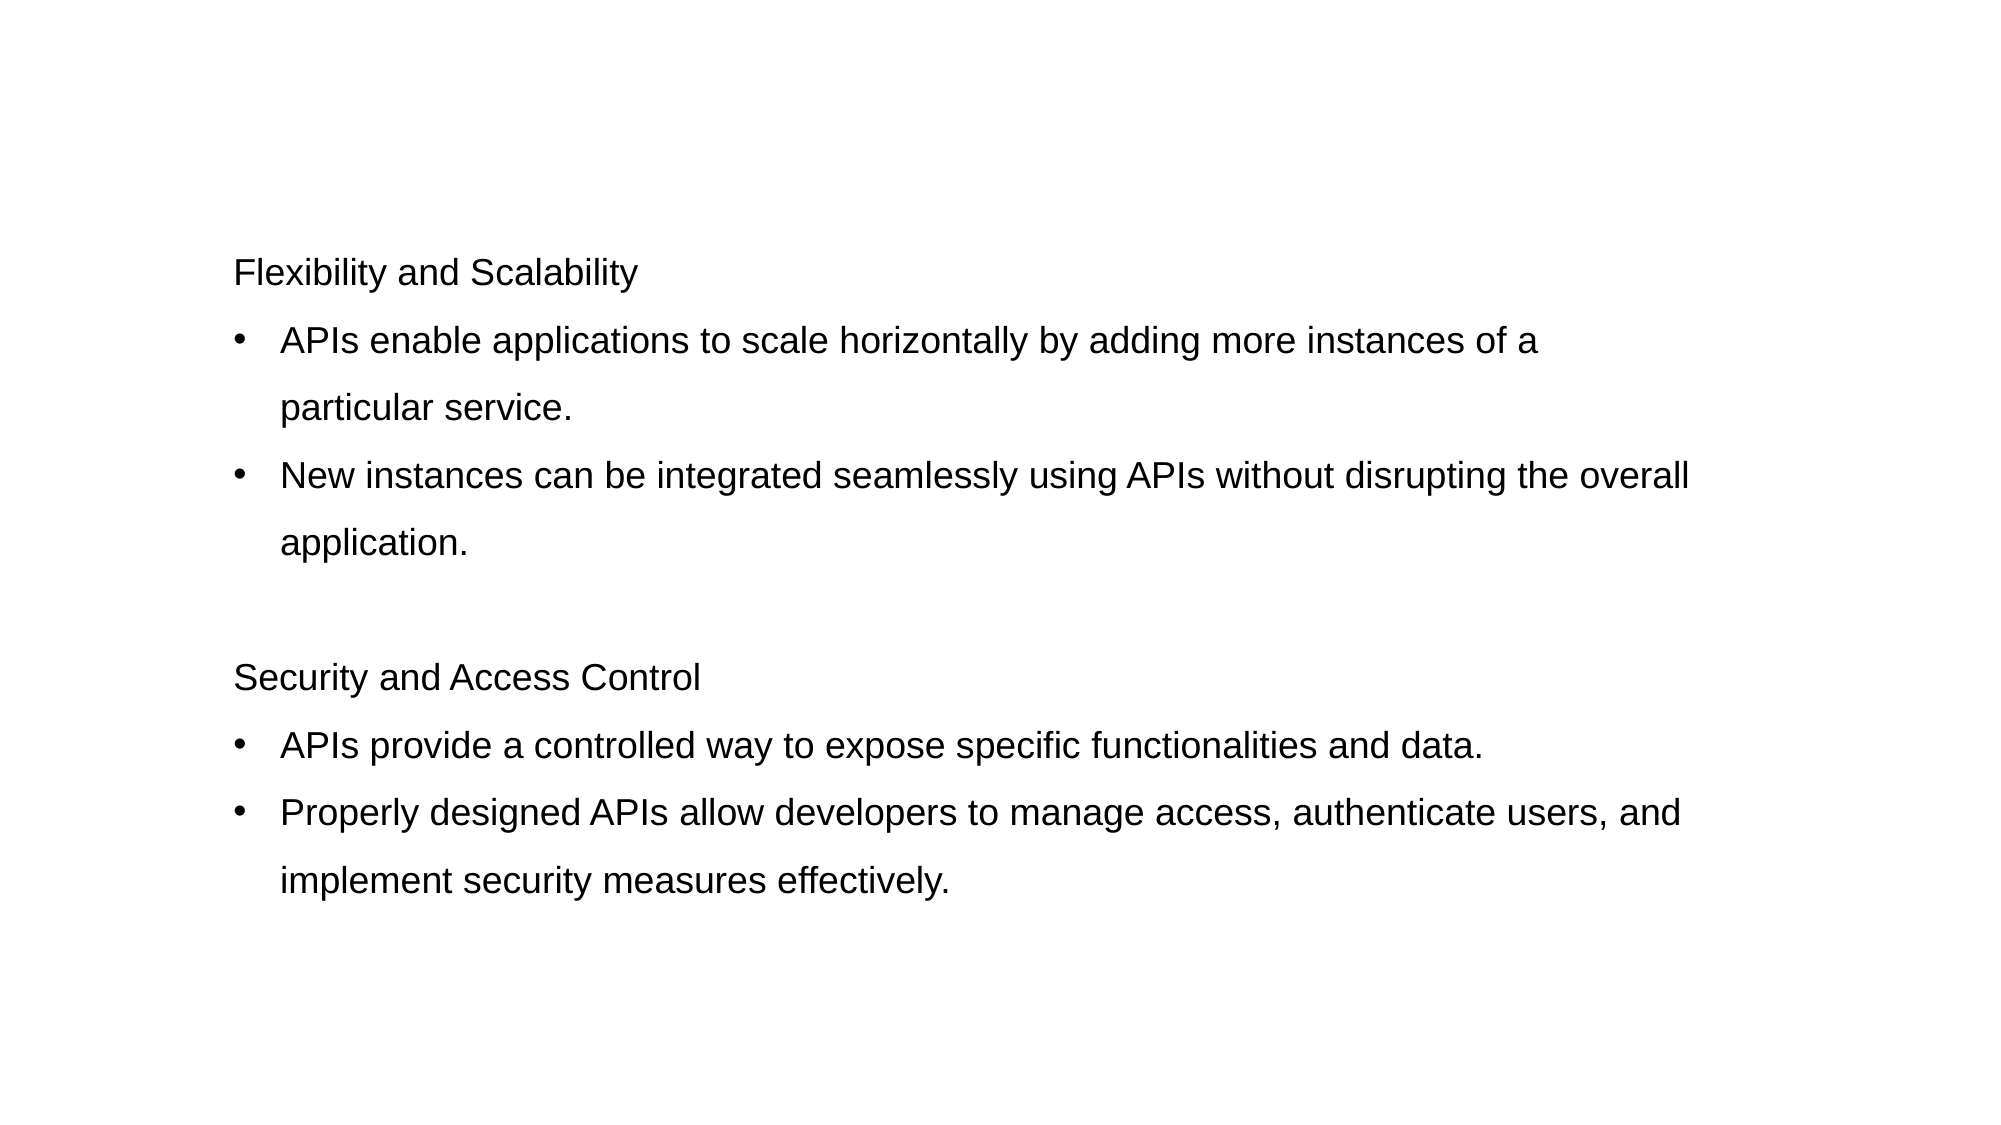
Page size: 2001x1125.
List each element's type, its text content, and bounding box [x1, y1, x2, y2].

text_box Flexibility and Scalability APIs enable applications to scale horizontally by adding more instances of a particular service. New instances can be integrated seamlessly using APIs without disrupting the overall application. Security and Access Control APIs provide a controlled way to expose specific functionalities and data. Properly designed APIs allow developers to manage access, authenticate users, and implement security measures effectively. [218, 218, 1713, 908]
